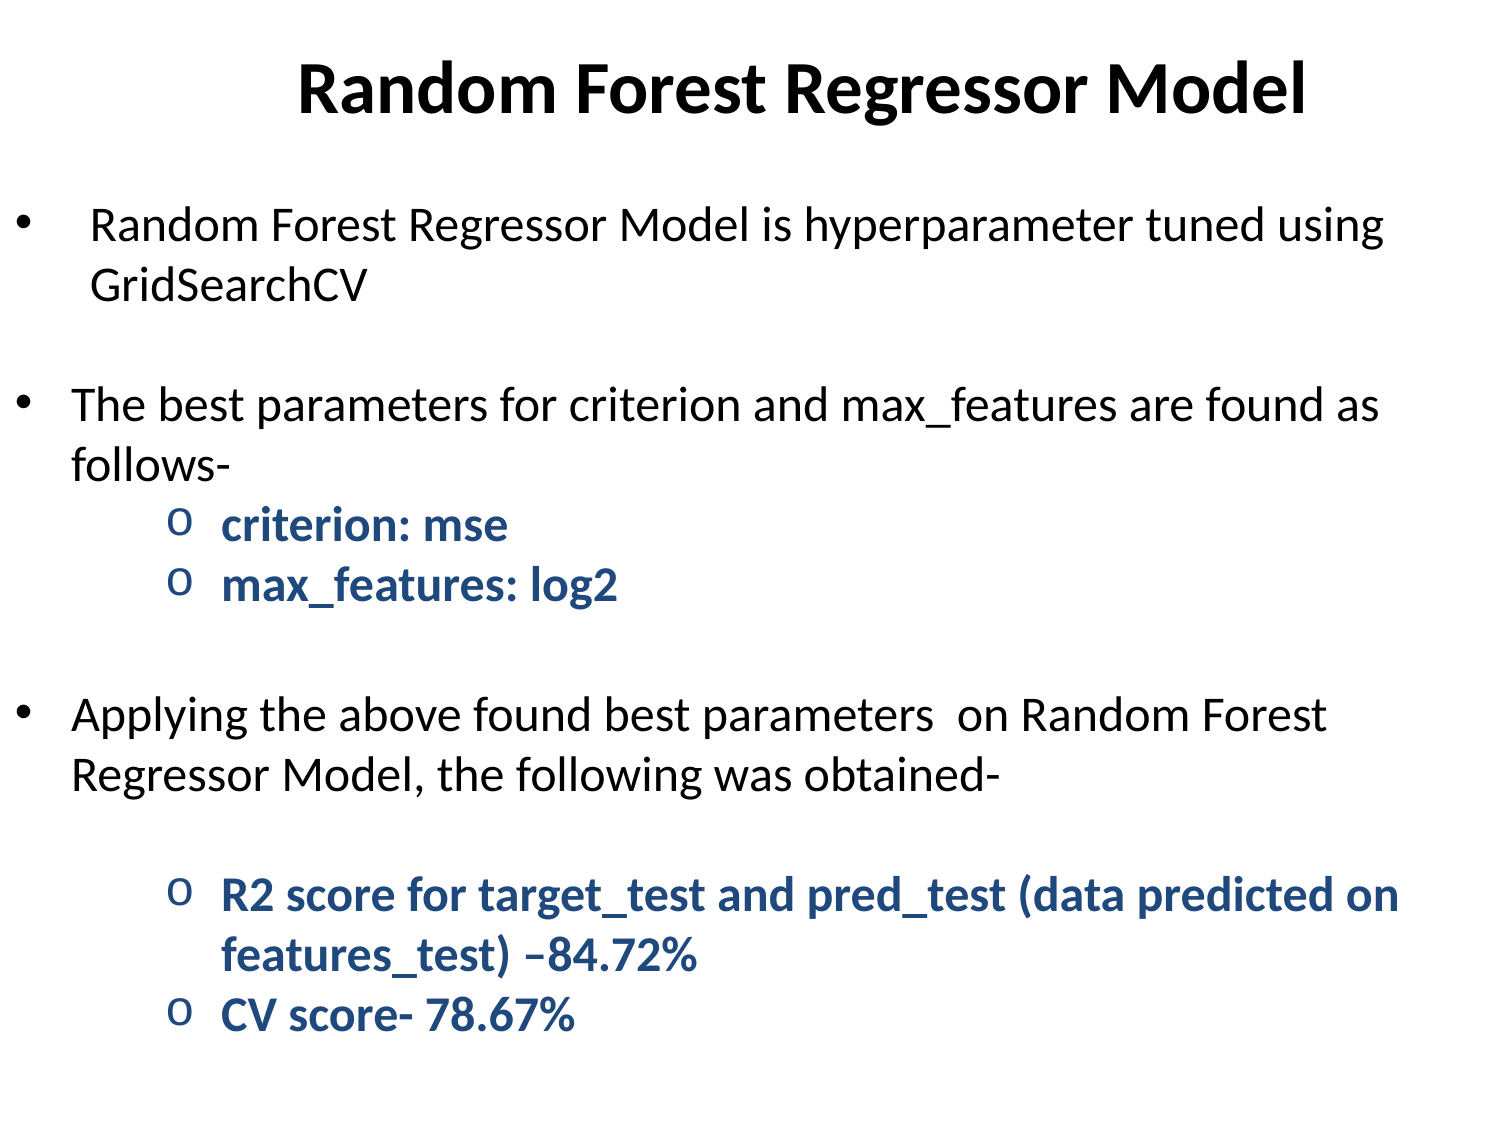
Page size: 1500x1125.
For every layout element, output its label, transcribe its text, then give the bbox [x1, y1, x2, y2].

text_box Random Forest Regressor Model [282, 30, 1325, 136]
text_box Random Forest Regressor Model is hyperparameter tuned using GridSearchCV The best parameters for criterion and max_features are found as follows- criterion: mse max_features: log2 Applying the above found best parameters on Random Forest Regressor Model, the following was obtained- R2 score for target_test and pred_test (data predicted on features_test) –84.72% CV score- 78.67% [0, 184, 1500, 1120]
